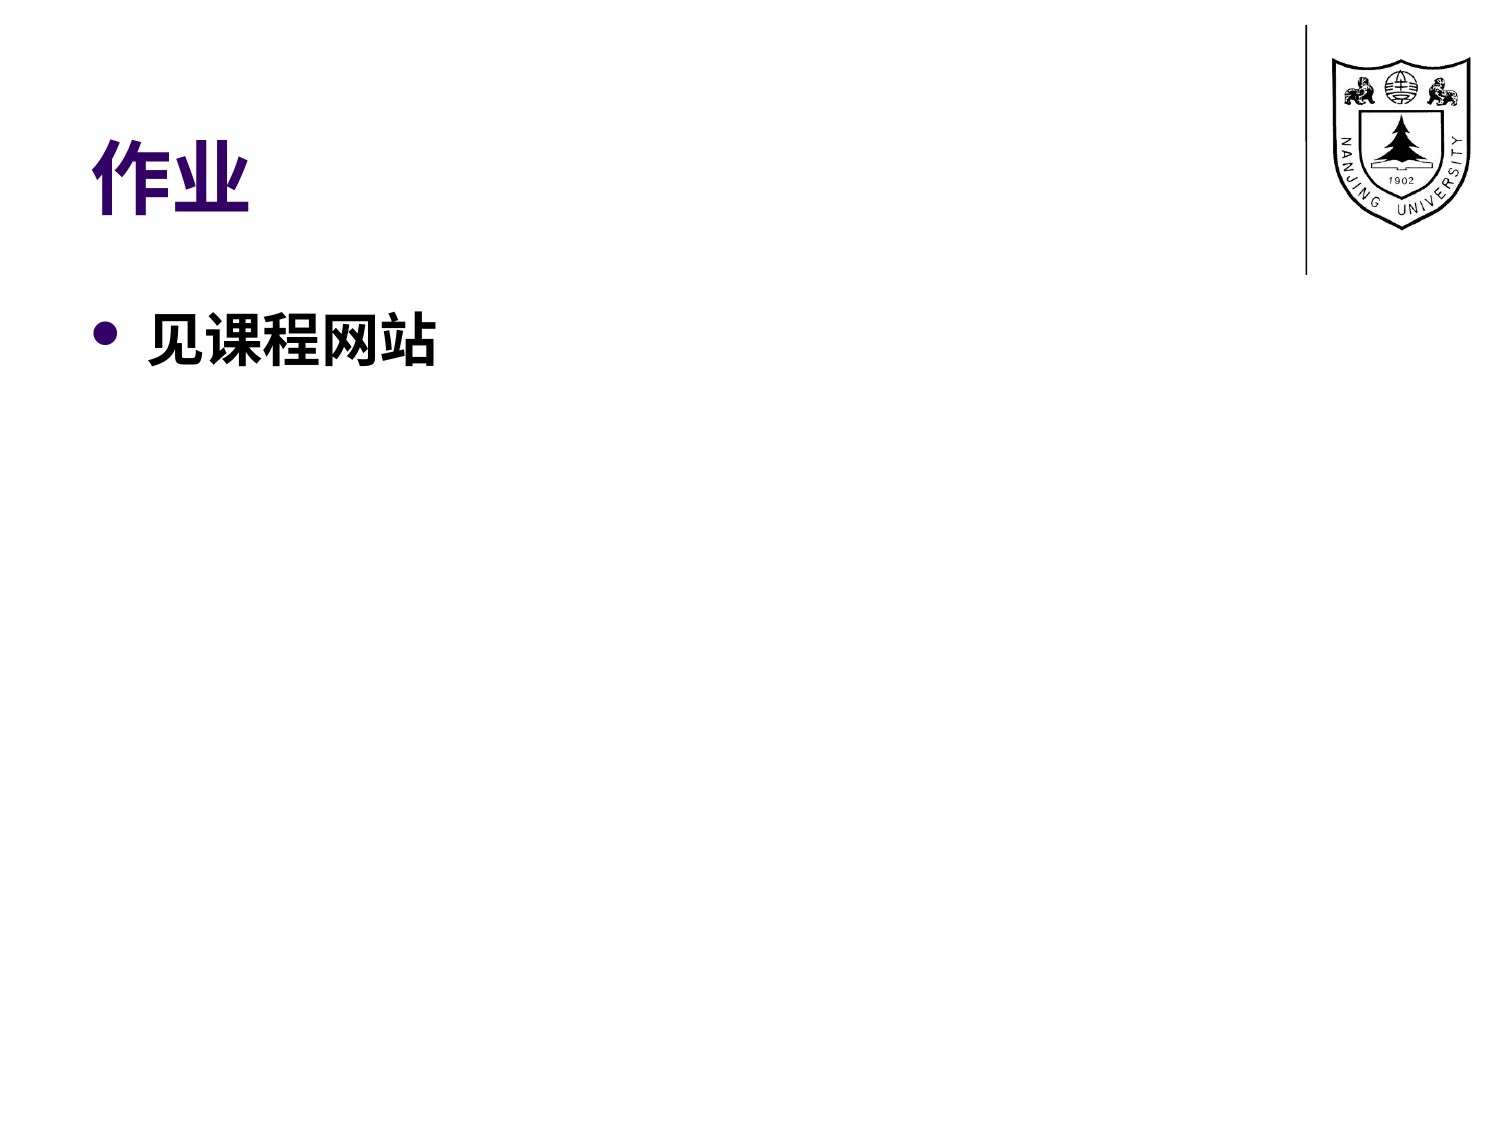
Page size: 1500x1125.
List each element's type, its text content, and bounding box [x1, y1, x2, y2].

list 见课程网站 [75, 282, 1425, 1006]
title 作业 [75, 20, 1313, 233]
picture [1328, 51, 1481, 235]
